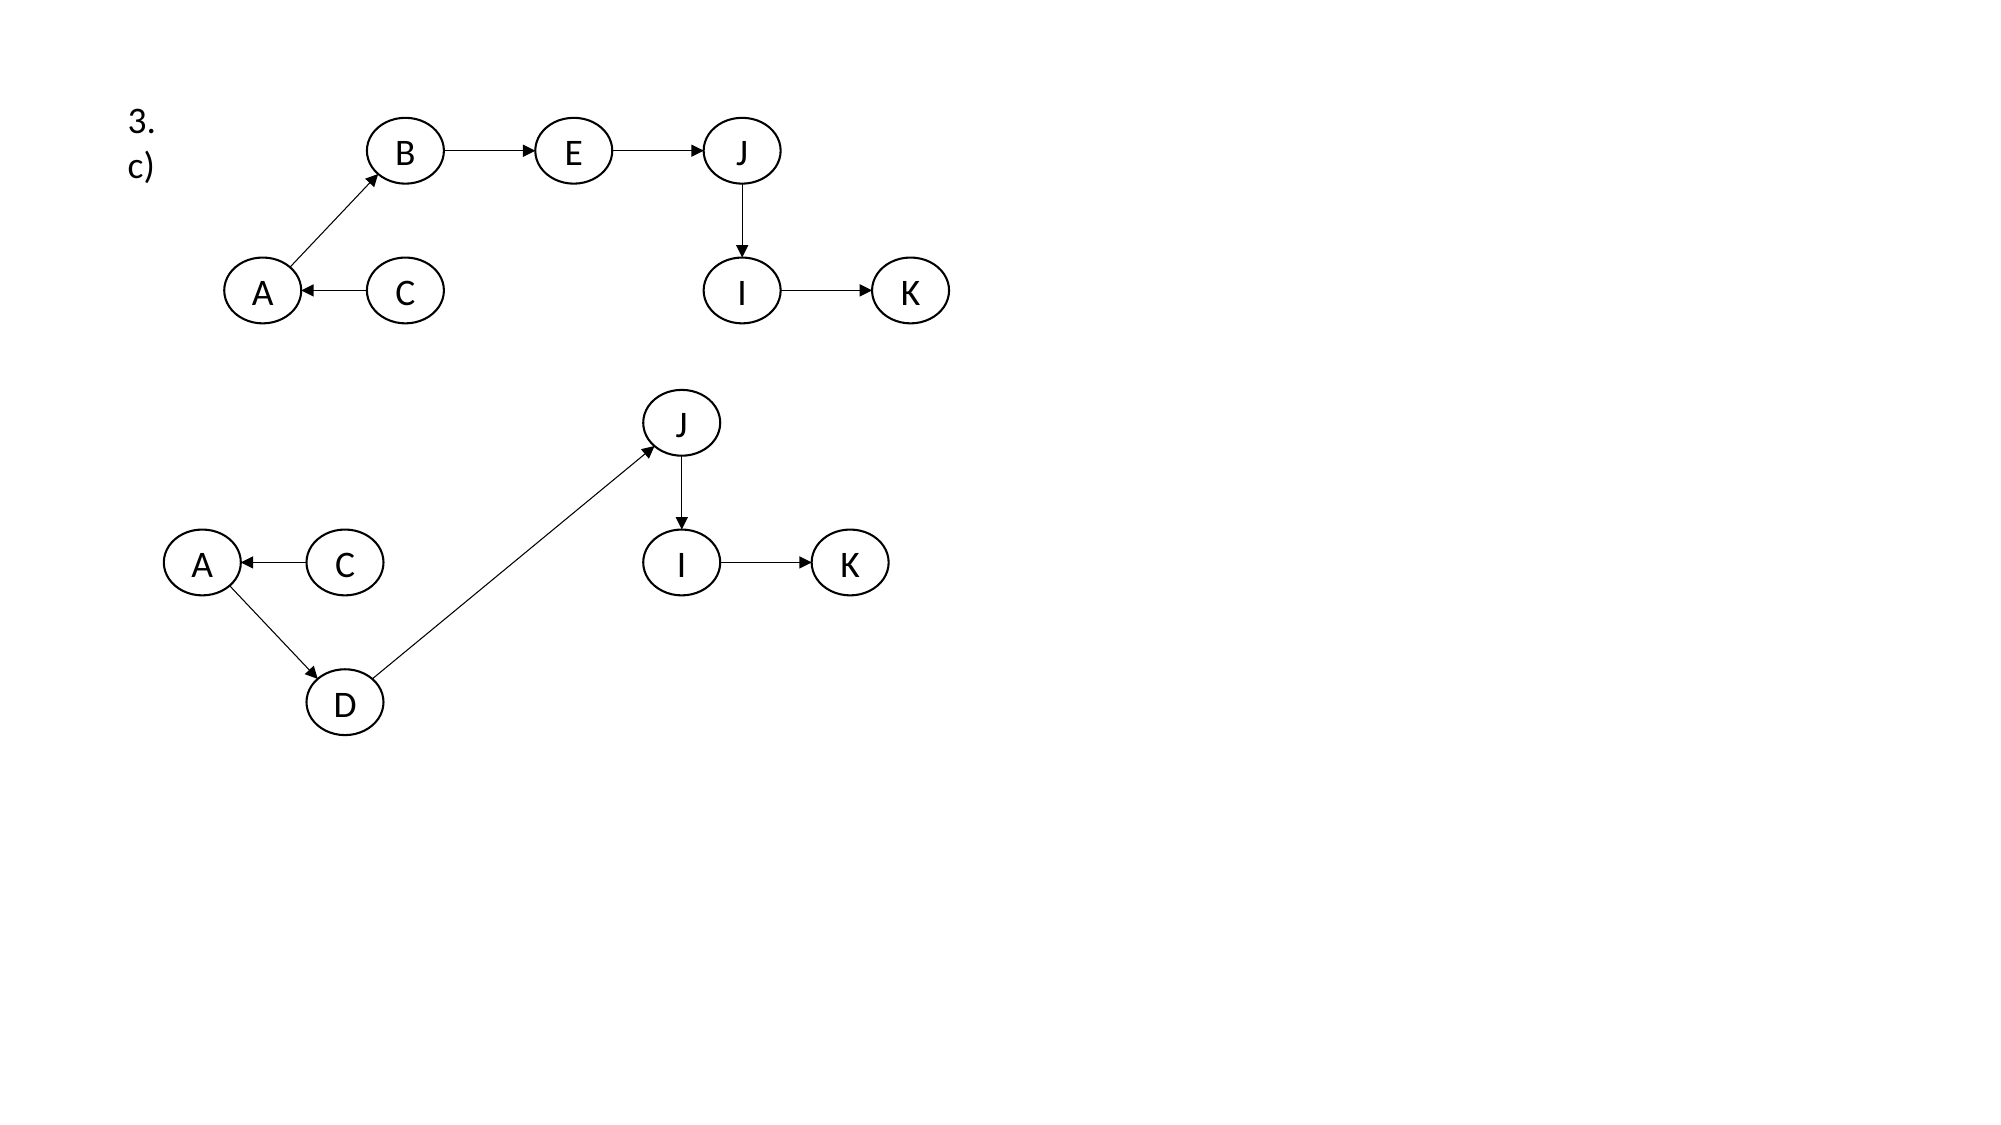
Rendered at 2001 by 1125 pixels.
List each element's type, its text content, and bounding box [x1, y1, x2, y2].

text_box I [655, 528, 722, 597]
text_box A [223, 256, 303, 325]
text_box K [810, 528, 890, 597]
text_box E [534, 116, 614, 185]
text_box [290, 174, 379, 268]
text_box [372, 446, 655, 679]
text_box J [702, 116, 782, 185]
text_box K [871, 256, 951, 325]
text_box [229, 585, 318, 679]
text_box I [702, 256, 782, 325]
text_box D [305, 668, 385, 737]
text_box C [365, 256, 445, 325]
text_box 3. c) [112, 89, 194, 194]
text_box B [365, 116, 445, 185]
text_box A [162, 528, 242, 597]
text_box C [305, 528, 372, 597]
text_box J [642, 388, 722, 457]
